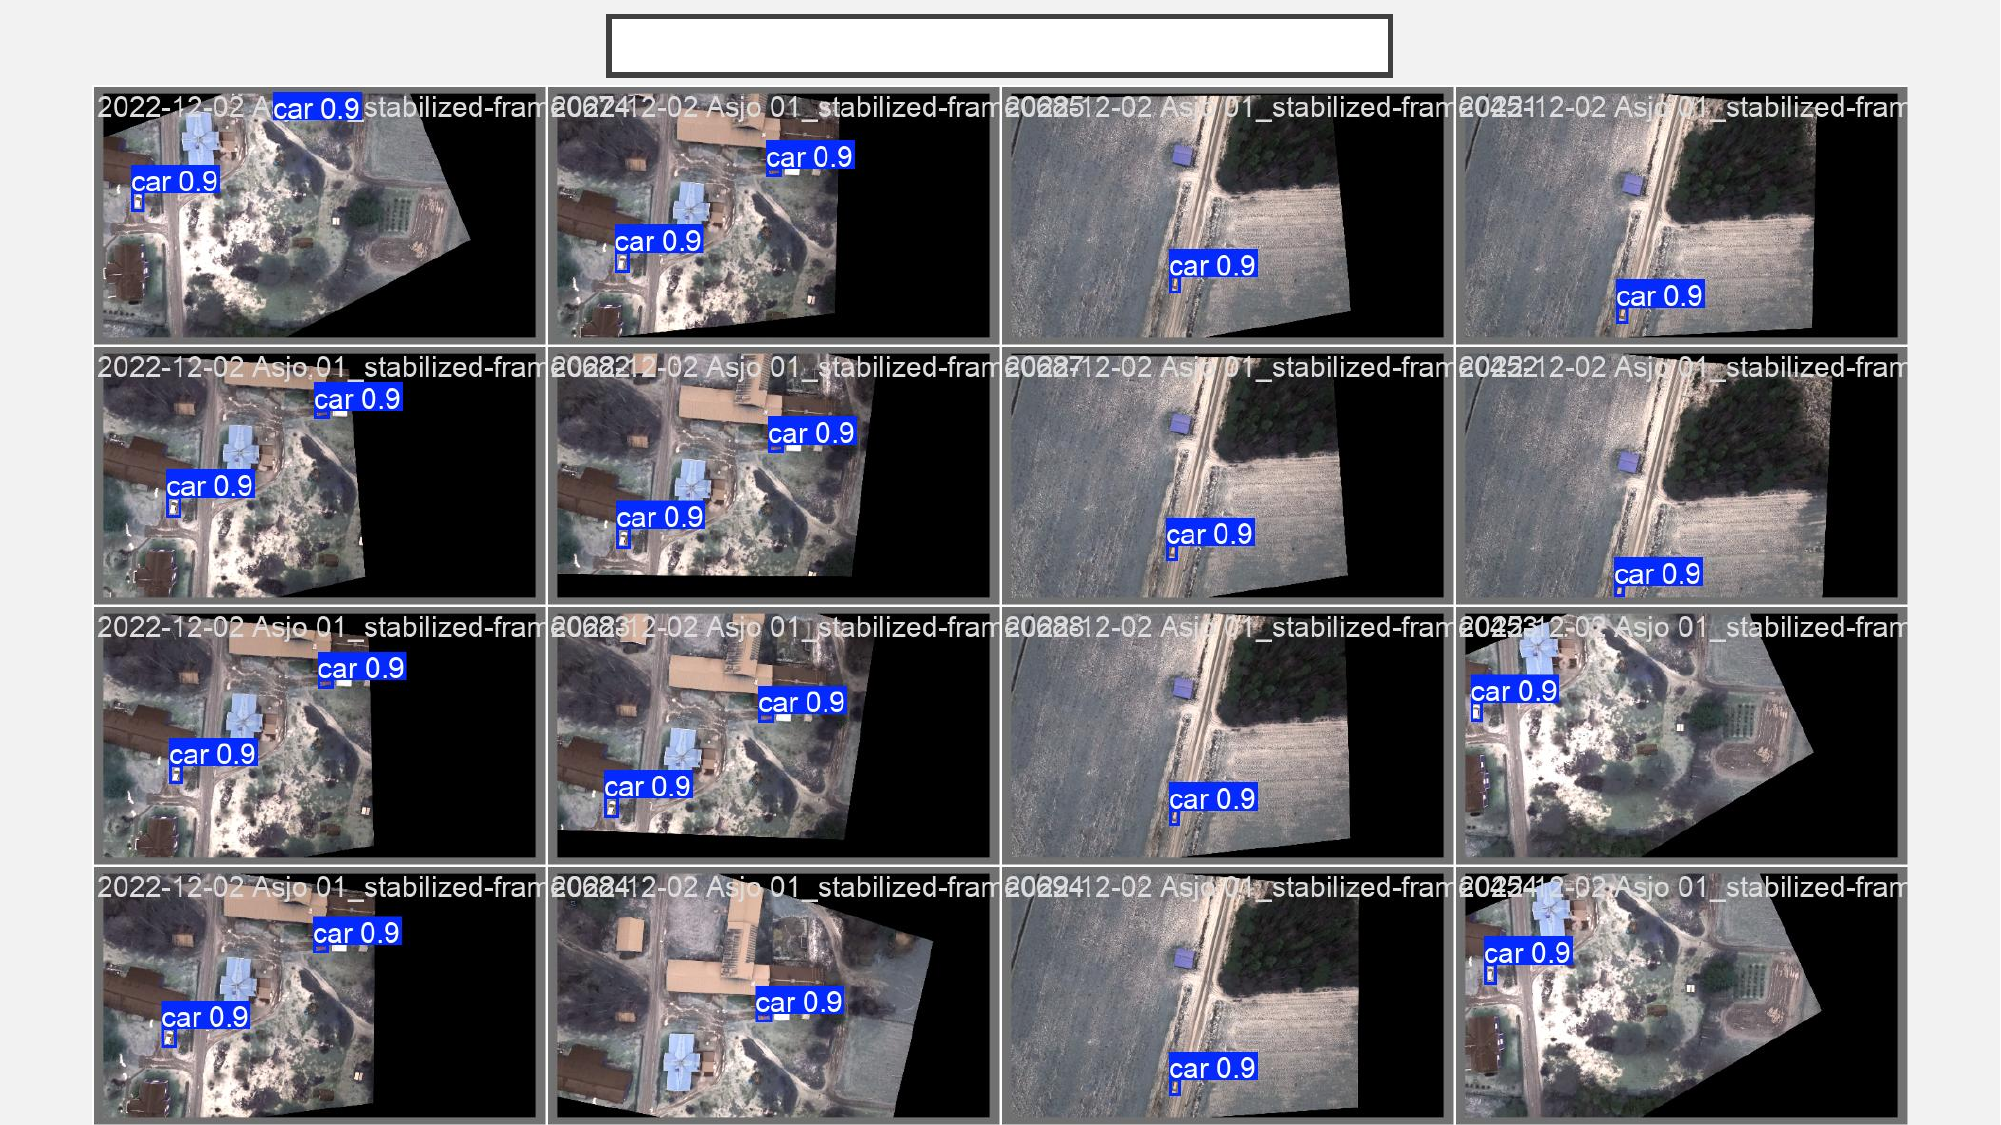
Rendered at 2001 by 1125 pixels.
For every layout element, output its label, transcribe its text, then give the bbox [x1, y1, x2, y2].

title Validation batch 1 [606, 14, 1393, 78]
picture [92, 85, 1908, 1125]
